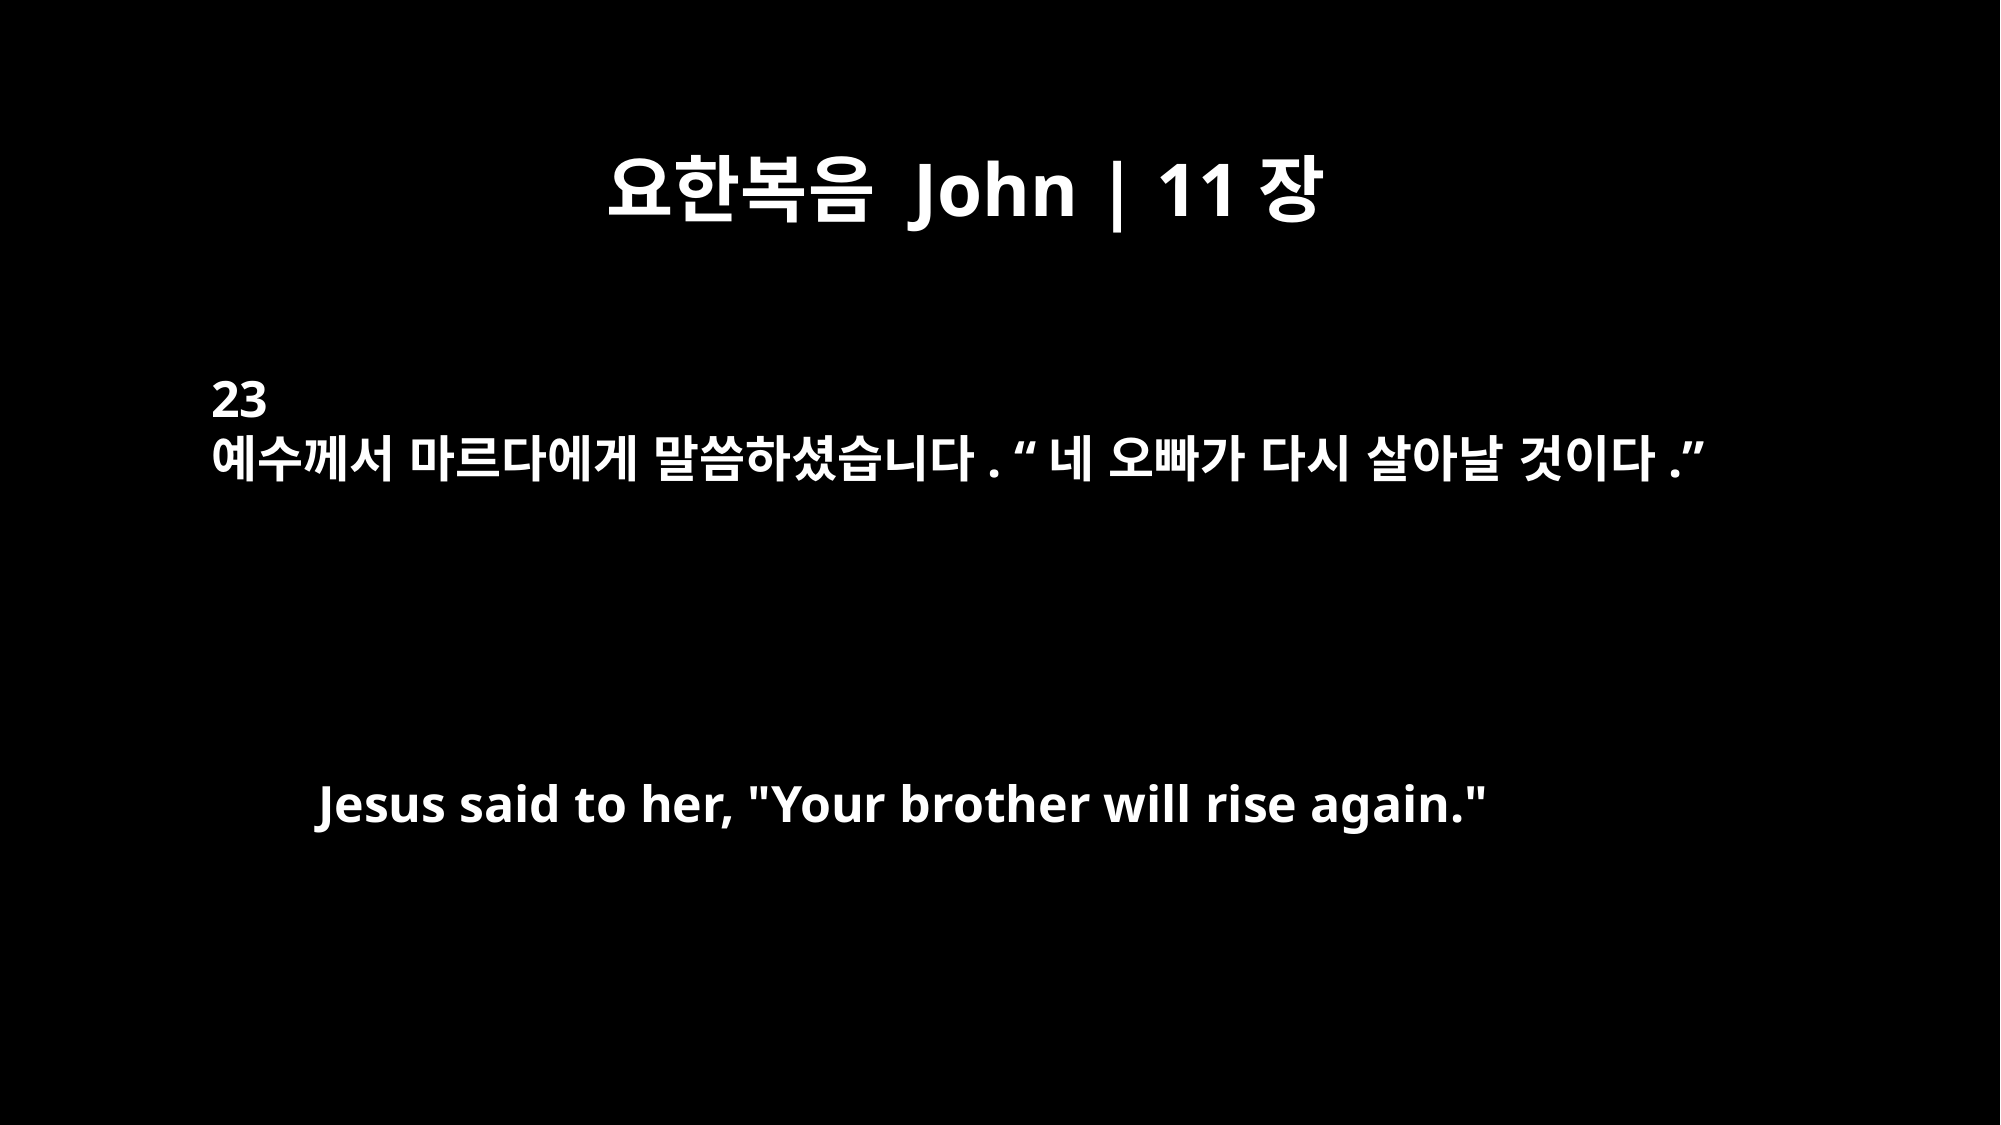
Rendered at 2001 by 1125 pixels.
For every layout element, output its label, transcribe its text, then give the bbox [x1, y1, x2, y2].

text_box Jesus said to her, "Your brother will rise again." [303, 764, 1504, 840]
text_box 요한복음 John | 11장 [591, 136, 1341, 239]
text_box 23 예수께서 마르다에게 말씀하셨습니다. “네 오빠가 다시 살아날 것이다.” [196, 359, 1721, 495]
